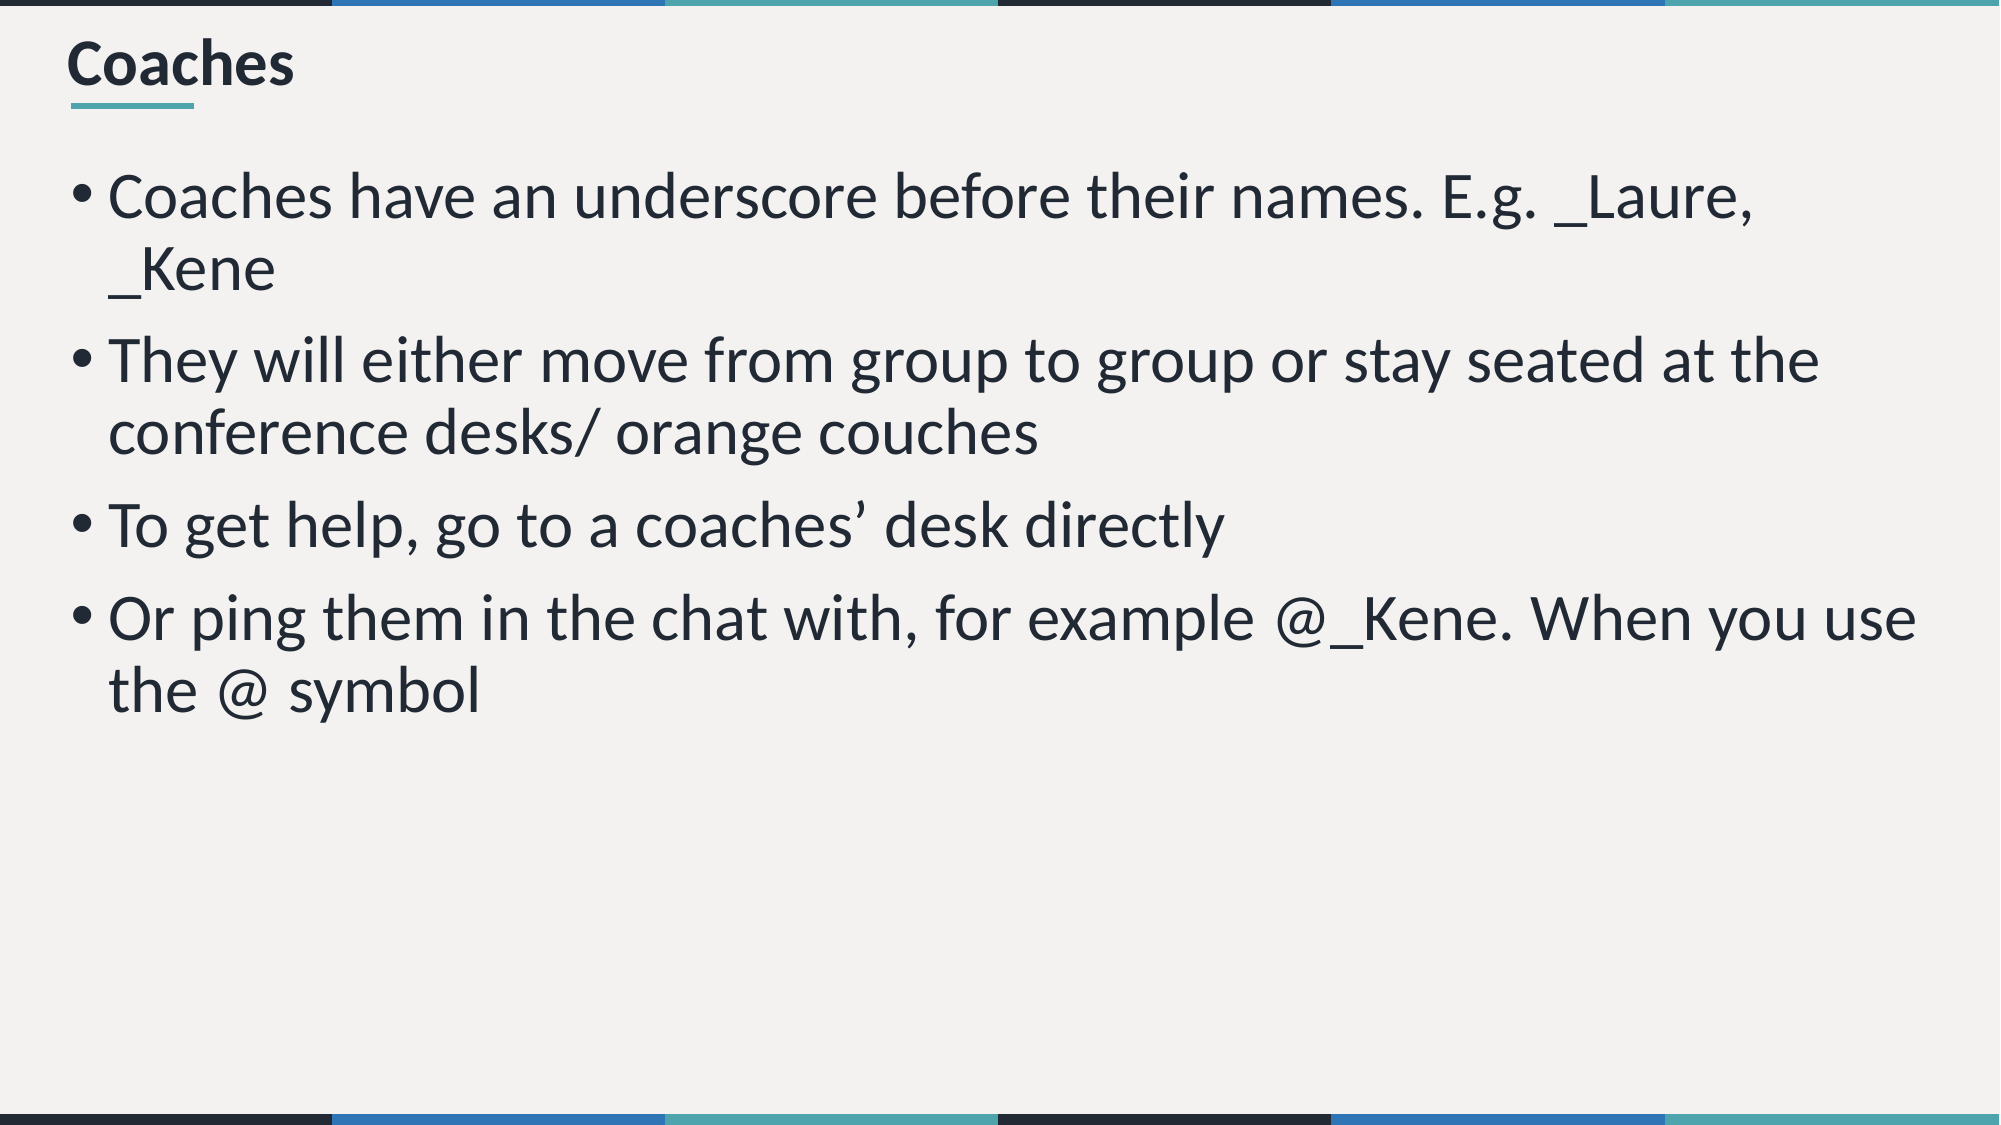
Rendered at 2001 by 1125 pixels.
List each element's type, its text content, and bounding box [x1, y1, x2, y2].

list Coaches have an underscore before their names. E.g. _Laure, _Kene They will either move from group to group or stay seated at the conference desks/ orange couches To get help, go to a coaches’ desk directly Or ping them in the chat with, for example @_Kene. When you use the @ symbol [55, 153, 1945, 741]
title Coaches [52, 19, 1698, 108]
